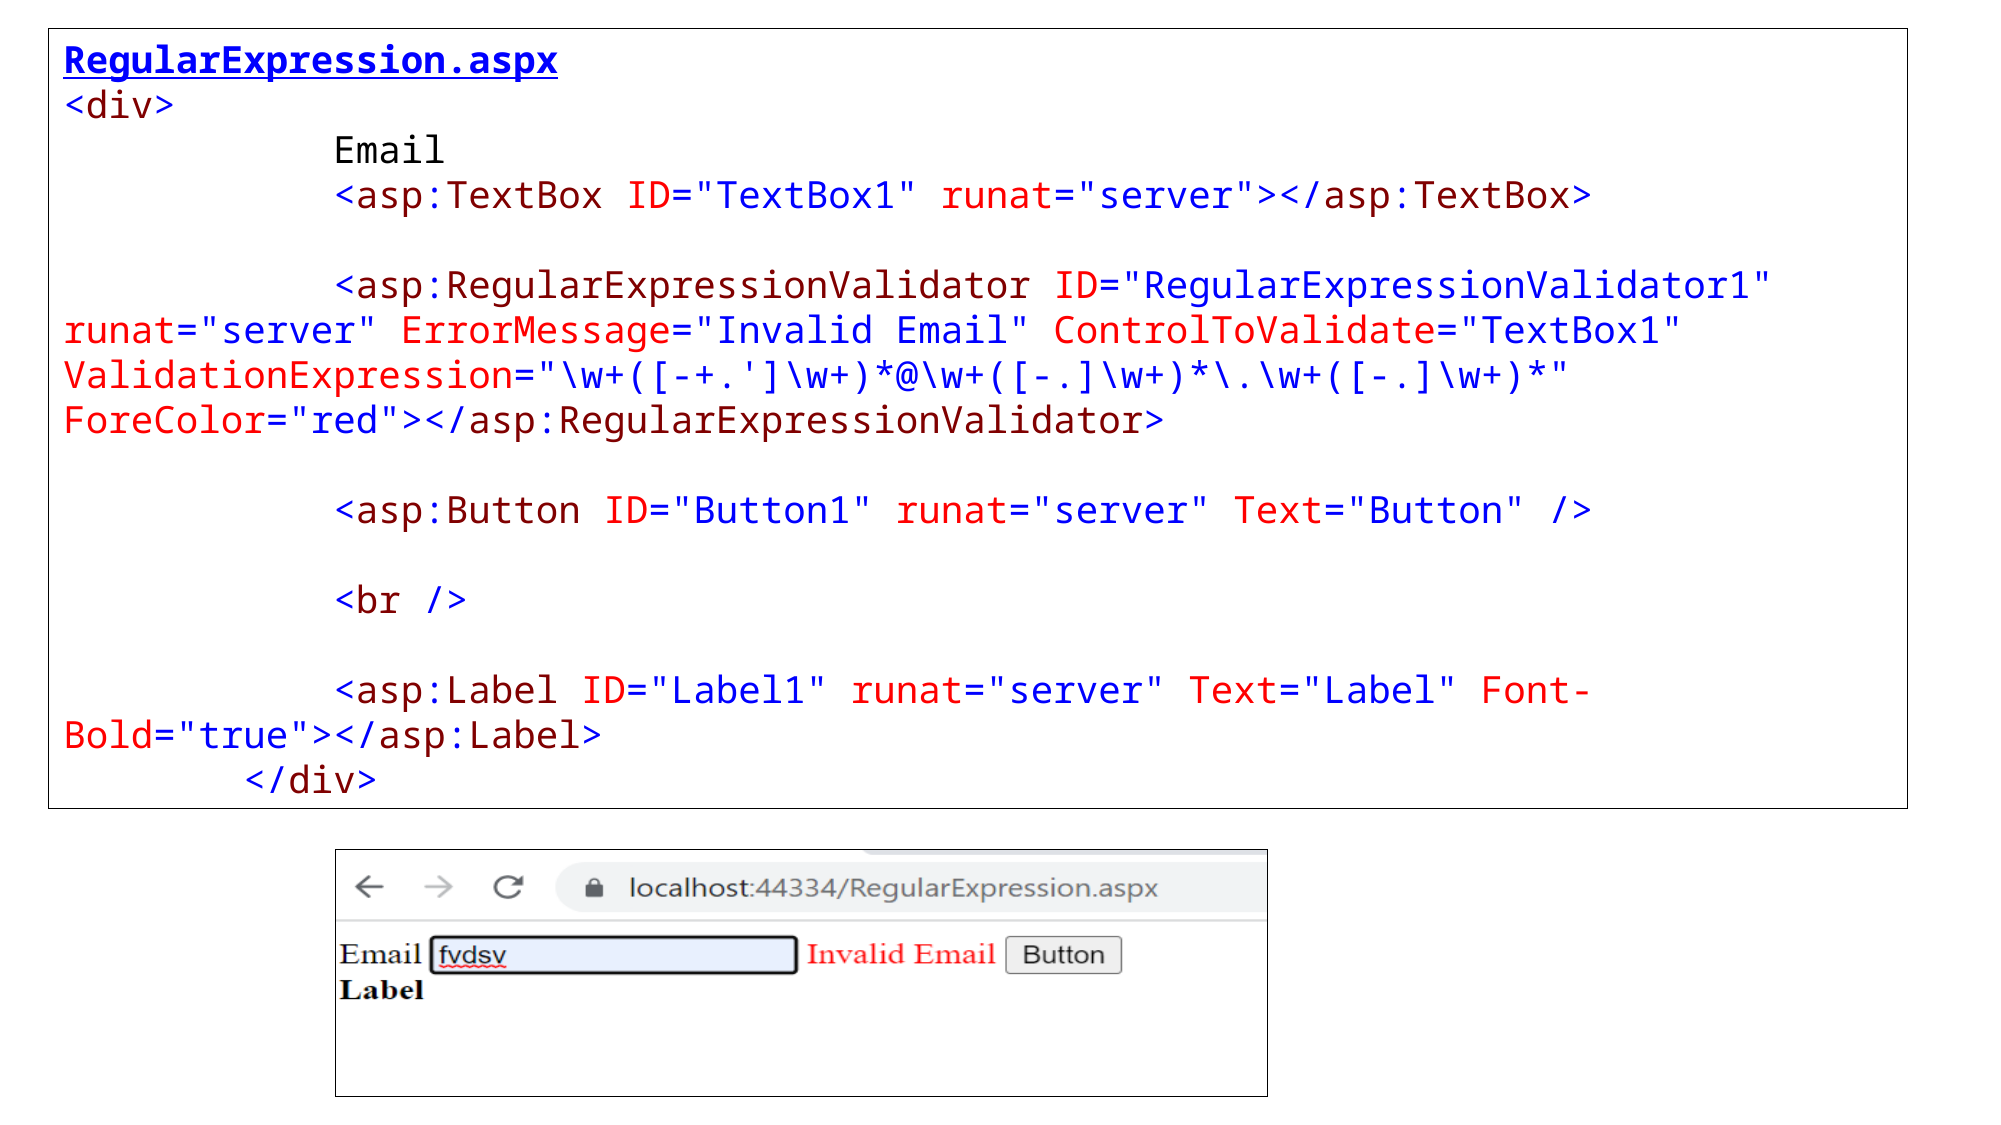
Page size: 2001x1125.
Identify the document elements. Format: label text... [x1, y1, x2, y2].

text_box RegularExpression.aspx <div> Email <asp:TextBox ID="TextBox1" runat="server"></asp:TextBox> <asp:RegularExpressionValidator ID="RegularExpressionValidator1" runat="server" ErrorMessage="Invalid Email" ControlToValidate="TextBox1" ValidationExpression="\w+([-+.']\w+)*@\w+([-.]\w+)*\.\w+([-.]\w+)*" ForeColor="red"></asp:RegularExpressionValidator> <asp:Button ID="Button1" runat="server" Text="Button" /> <br /> <asp:Label ID="Label1" runat="server" Text="Label" Font-Bold="true"></asp:Label> </div> [48, 28, 1908, 809]
picture [334, 849, 1268, 1097]
